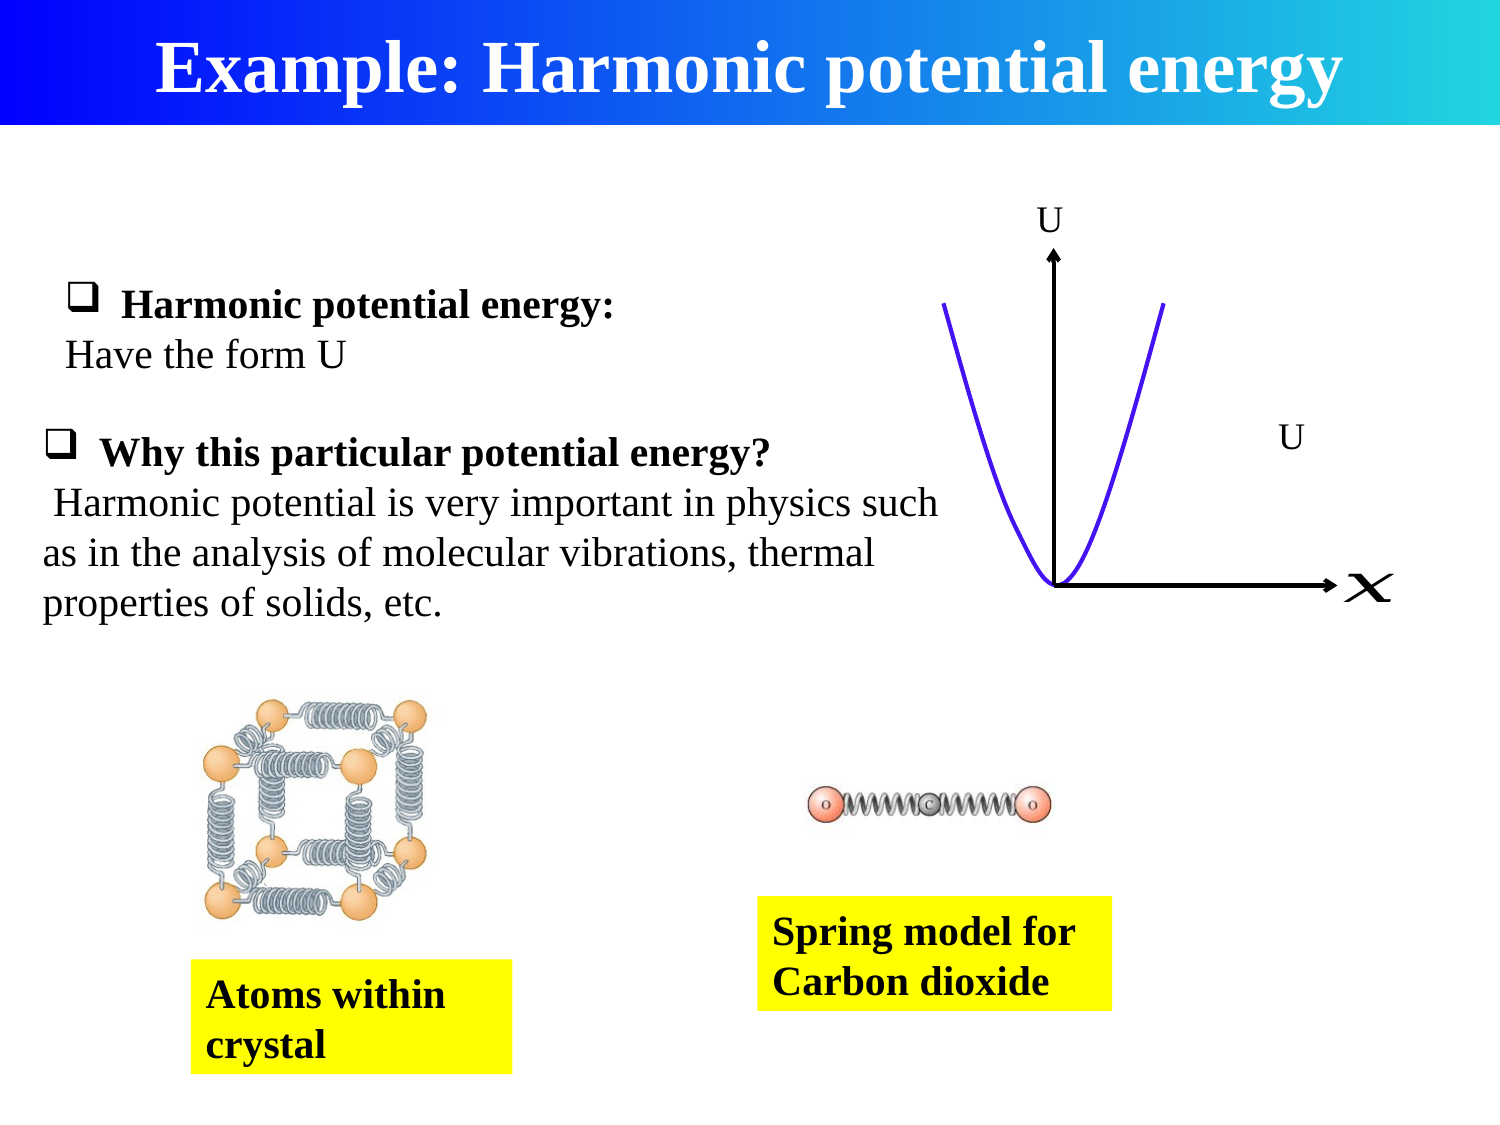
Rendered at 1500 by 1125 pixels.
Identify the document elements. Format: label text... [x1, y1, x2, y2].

text_box Example: Harmonic potential energy [0, 0, 1500, 127]
picture [803, 702, 1056, 907]
picture [171, 672, 451, 937]
text_box Atoms within crystal [190, 959, 513, 1075]
text_box [1058, 303, 1165, 583]
text_box Why this particular potential energy? Harmonic potential is very important in physics such as in the analysis of molecular vibrations, thermal properties of solids, etc. [27, 417, 975, 633]
text_box [942, 303, 1049, 584]
text_box Spring model for Carbon dioxide [757, 896, 1113, 1011]
